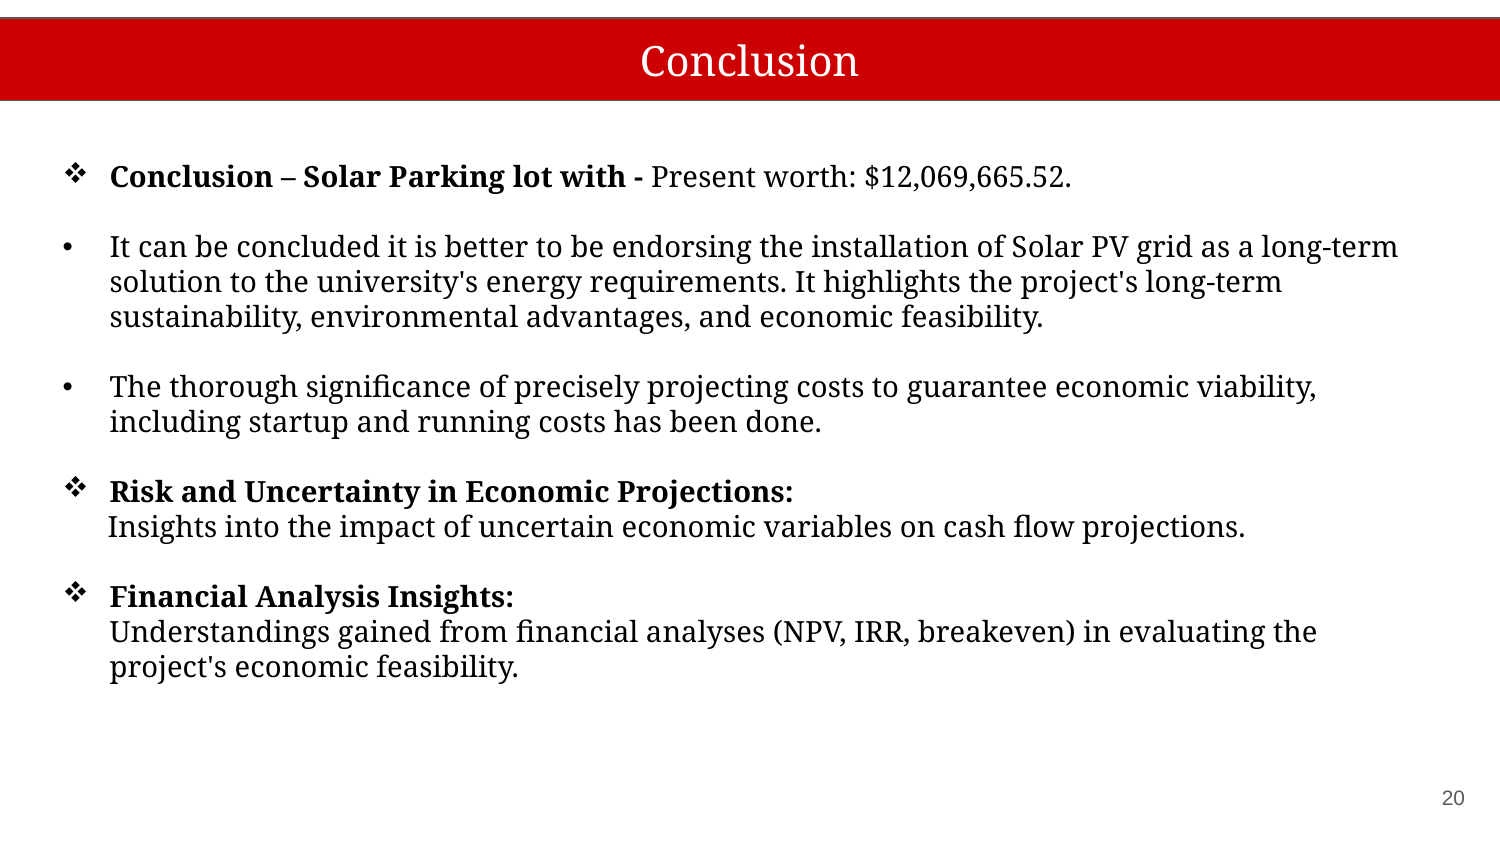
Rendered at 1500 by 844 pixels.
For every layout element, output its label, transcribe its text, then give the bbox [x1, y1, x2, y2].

text_box Conclusion [0, 18, 1500, 101]
text_box Conclusion – Solar Parking lot with - Present worth: $12,069,665.52. It can be concluded it is better to be endorsing the installation of Solar PV grid as a long-term solution to the university's energy requirements. It highlights the project's long-term sustainability, environmental advantages, and economic feasibility. The thorough significance of precisely projecting costs to guarantee economic viability, including startup and running costs has been done. Risk and Uncertainty in Economic Projections: Insights into the impact of uncertain economic variables on cash flow projections. Financial Analysis Insights: Understandings gained from financial analyses (NPV, IRR, breakeven) in evaluating the project's economic feasibility. [48, 151, 1440, 726]
slide_number 20 [1389, 764, 1480, 830]
